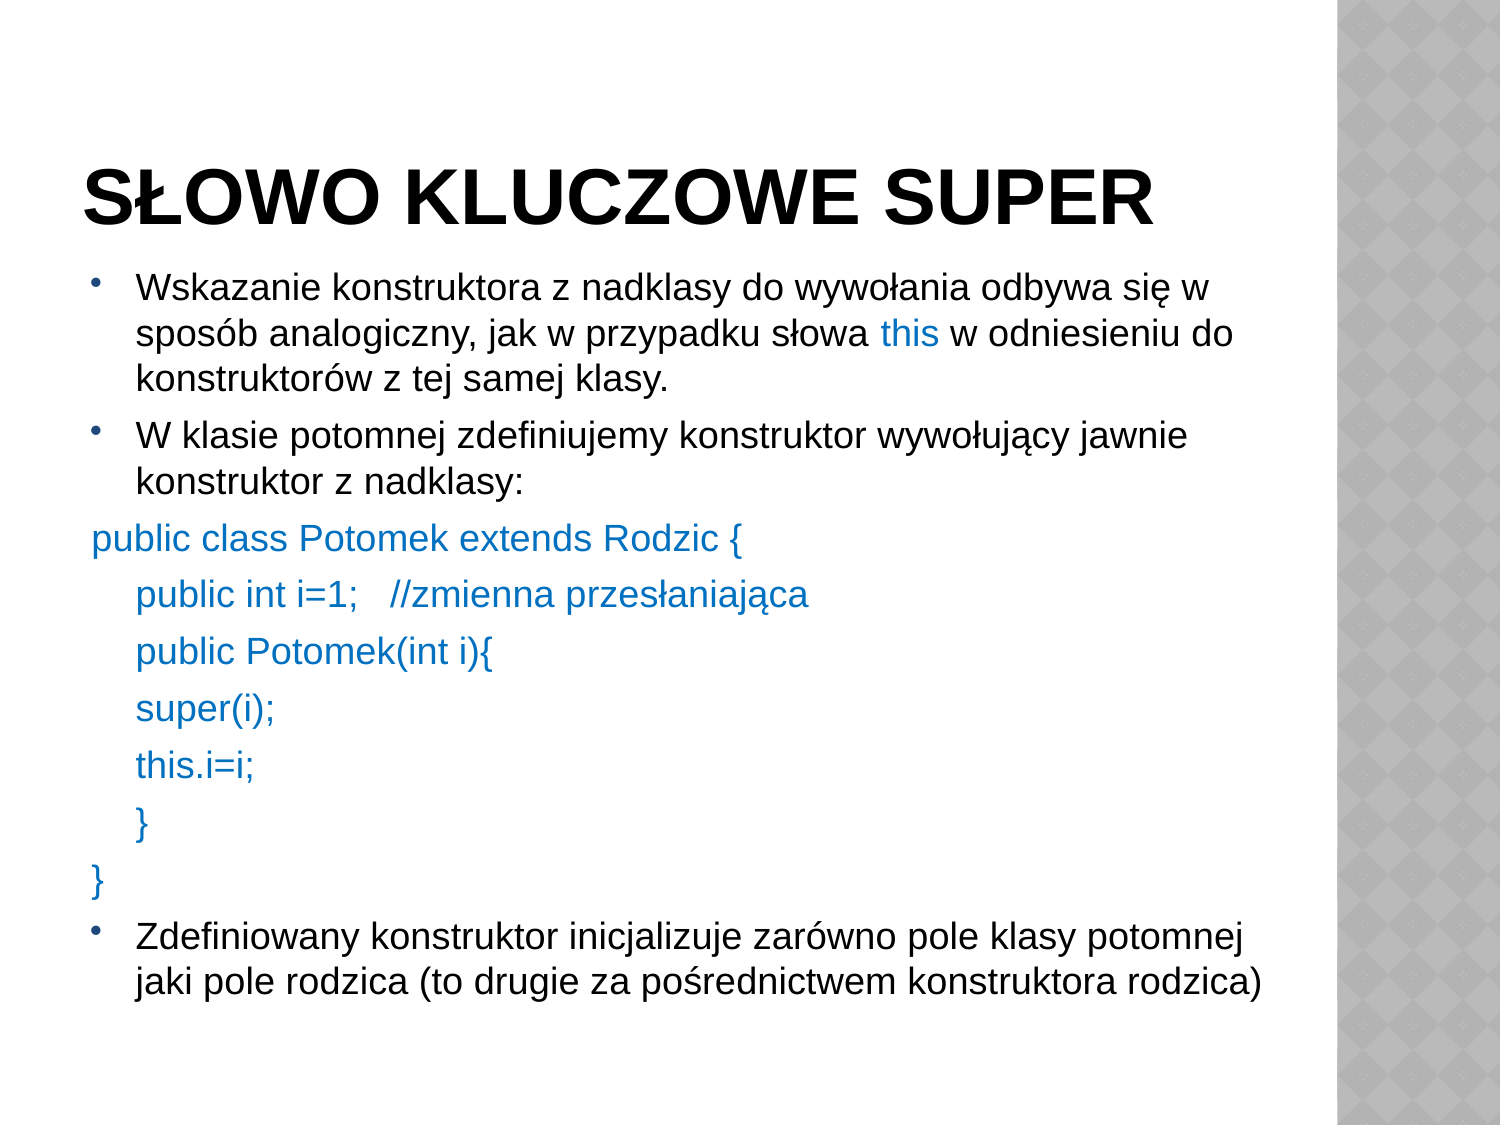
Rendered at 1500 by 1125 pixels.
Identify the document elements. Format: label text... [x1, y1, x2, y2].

list Wskazanie konstruktora z nadklasy do wywołania odbywa się w sposób analogiczny, jak w przypadku słowa this w odniesieniu do konstruktorów z tej samej klasy. W klasie potomnej zdefiniujemy konstruktor wywołujący jawnie konstruktor z nadklasy: public class Potomek extends Rodzic { public int i=1; //zmienna przesłaniająca public Potomek(int i){ super(i); this.i=i; } } Zdefiniowany konstruktor inicjalizuje zarówno pole klasy potomnej jaki pole rodzica (to drugie za pośrednictwem konstruktora rodzica) [76, 255, 1317, 1012]
title Słowo kluczowe super [75, 52, 1263, 240]
